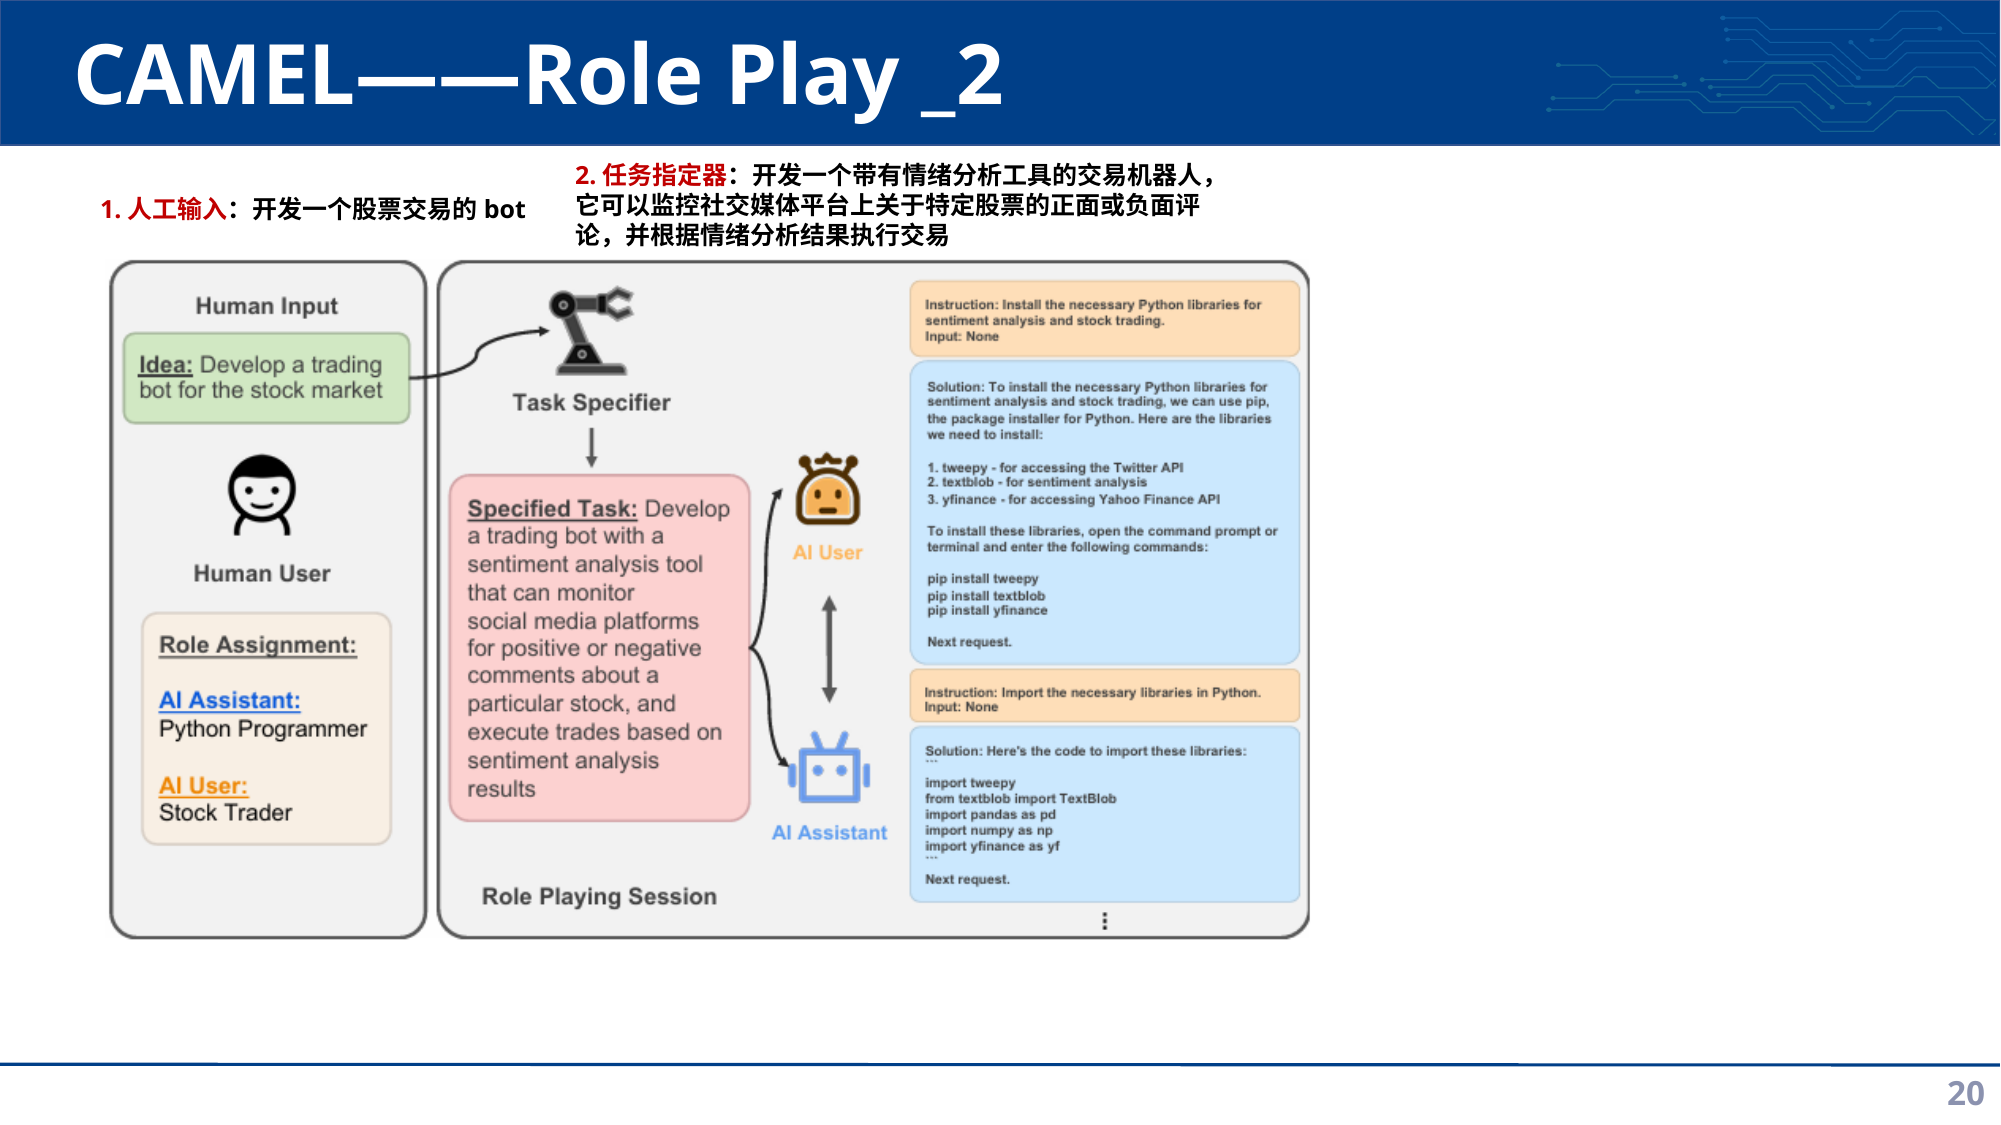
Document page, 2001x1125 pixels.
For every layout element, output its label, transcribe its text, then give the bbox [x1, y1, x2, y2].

text_box 2.任务指定器：开发一个带有情绪分析工具的交易机器人，它可以监控社交媒体平台上关于特定股票的正面或负面评论，并根据情绪分析结果执行交易 [560, 153, 1238, 243]
text_box 1.人工输入：开发一个股票交易的bot [85, 186, 550, 231]
title CAMEL——Role Play _2 [58, 3, 1938, 153]
picture [100, 243, 1330, 949]
slide_number 20 [1550, 1065, 2000, 1125]
